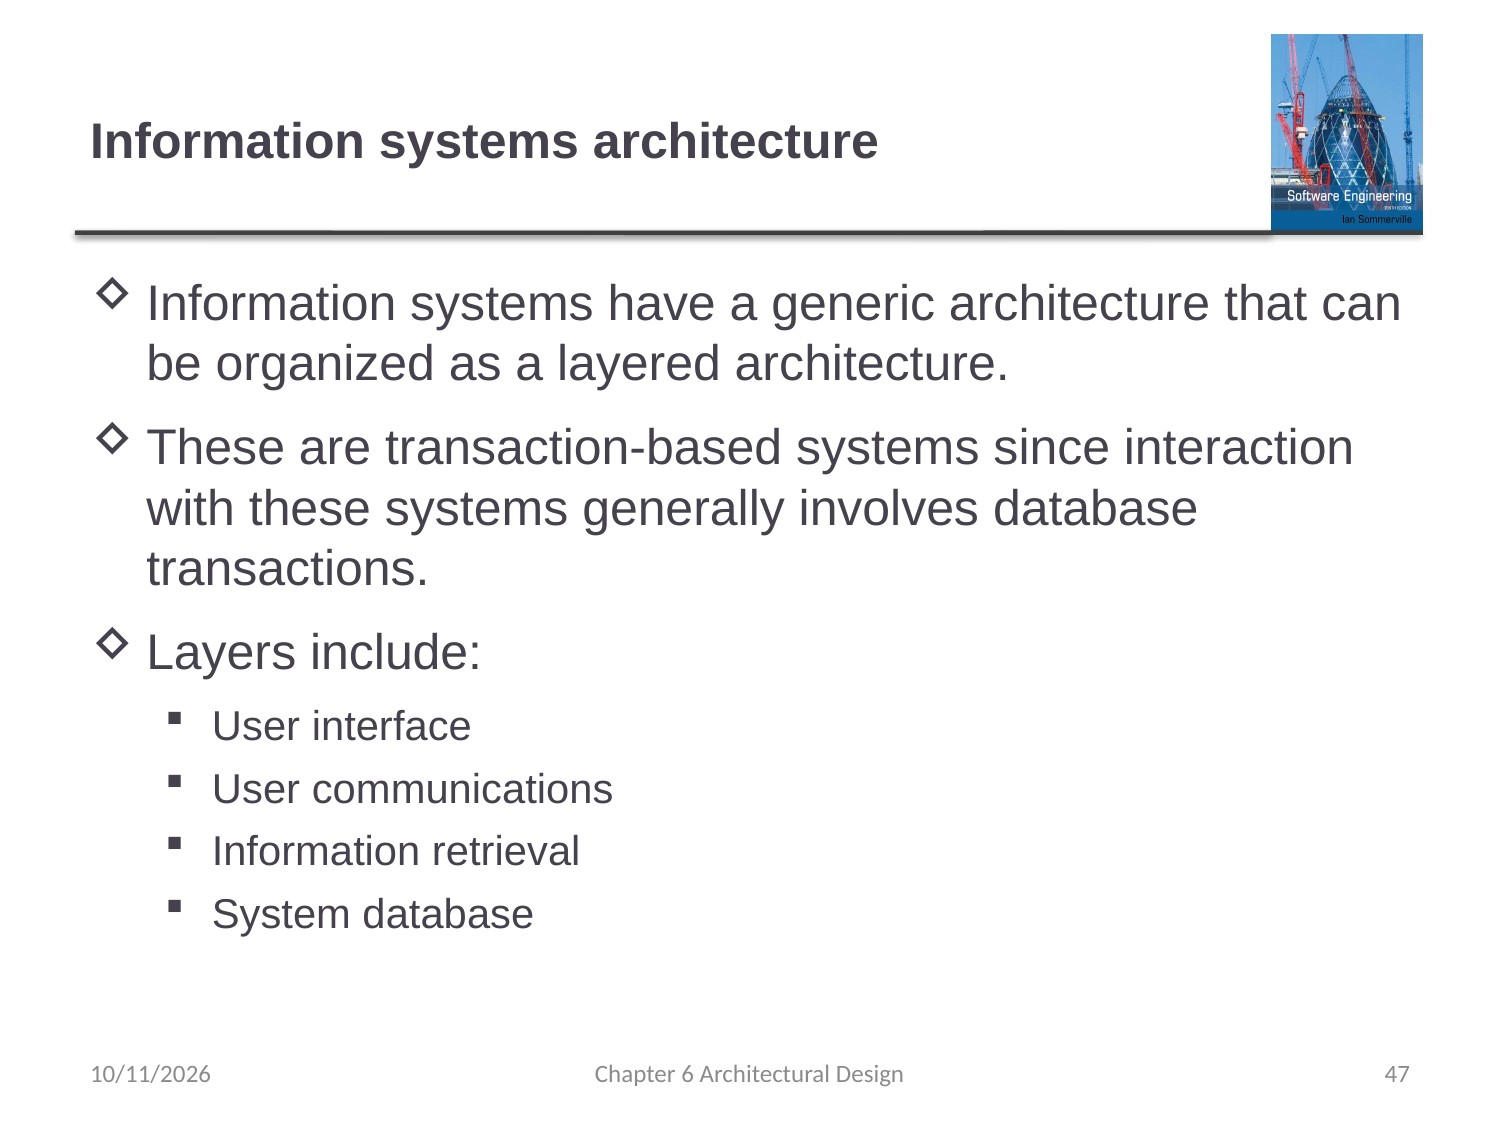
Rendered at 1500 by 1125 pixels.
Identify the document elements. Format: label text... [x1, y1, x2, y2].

picture [1271, 34, 1423, 230]
footer Chapter 6 Architectural Design [512, 1042, 988, 1103]
title Information systems architecture [74, 44, 1272, 233]
slide_number 47 [1074, 1042, 1425, 1103]
list Information systems have a generic architecture that can be organized as a layered architecture. These are transaction-based systems since interaction with these systems generally involves database transactions. Layers include: User interface User communications Information retrieval System database [75, 262, 1425, 1005]
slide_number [75, 1042, 425, 1103]
